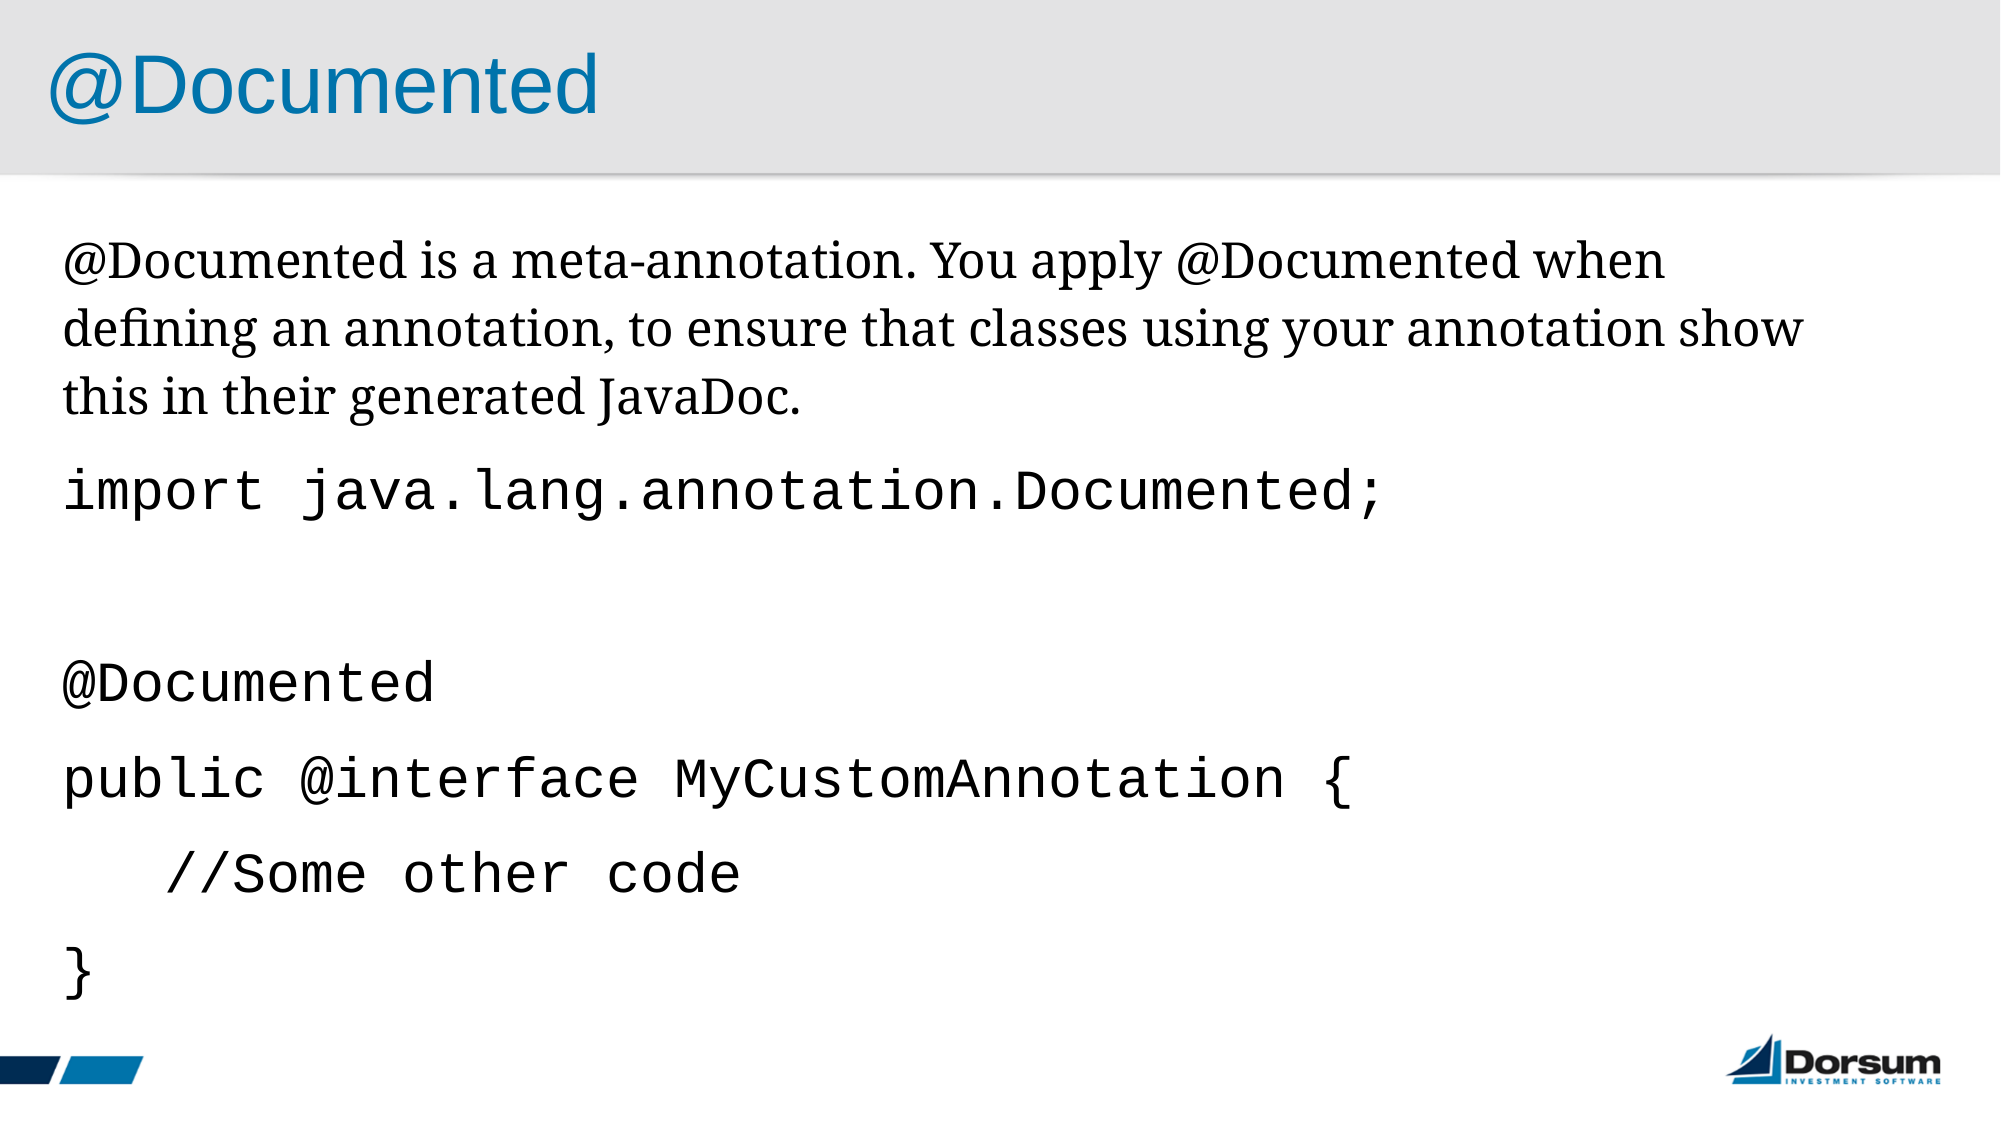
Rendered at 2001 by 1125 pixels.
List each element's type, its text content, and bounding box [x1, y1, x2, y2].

title @Documented [0, 0, 2000, 174]
picture [0, 0, 2001, 1125]
list @Documented is a meta-annotation. You apply @Documented when defining an annotation, to ensure that classes using your annotation show this in their generated JavaDoc. import java.lang.annotation.Documented; @Documented public @interface MyCustomAnnotation { //Some other code } [47, 212, 1863, 1014]
